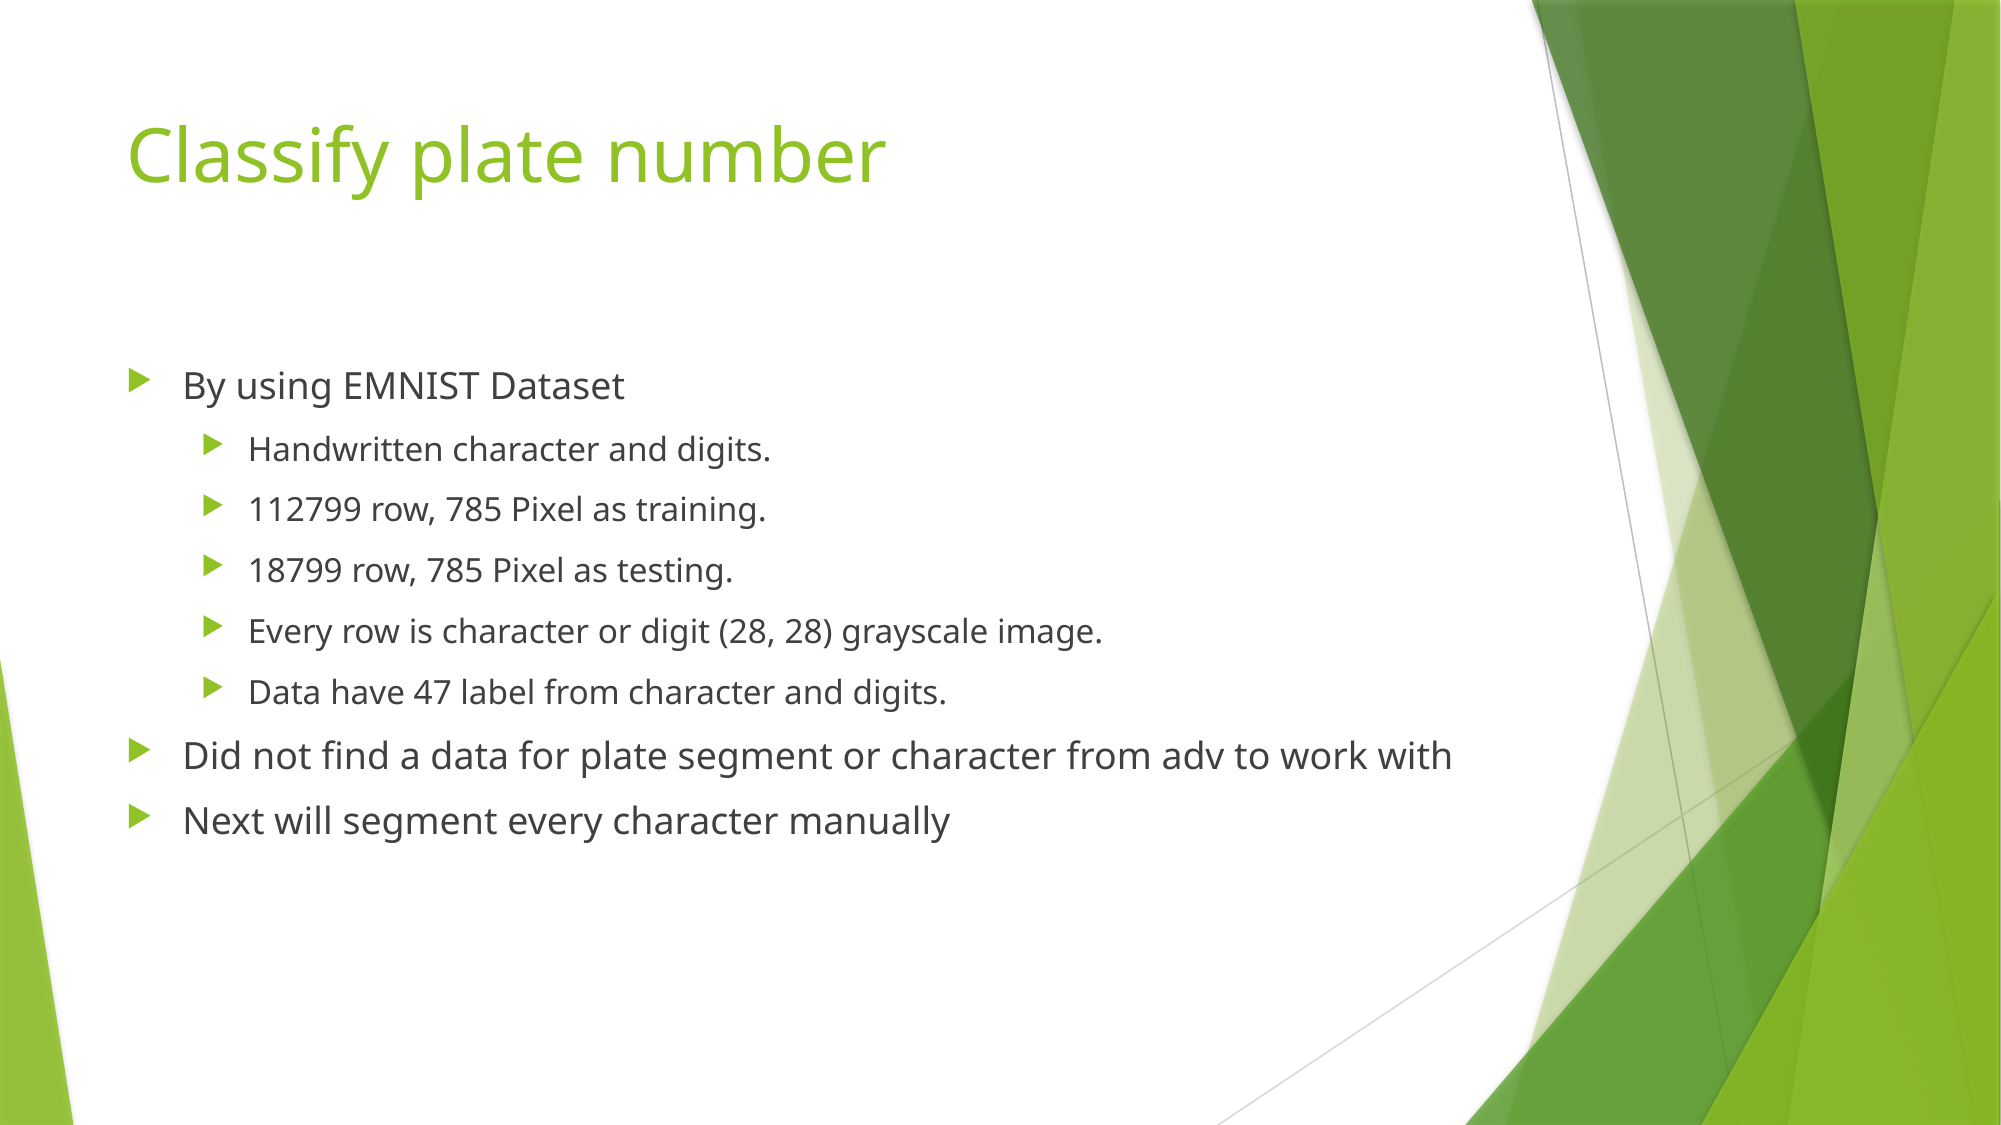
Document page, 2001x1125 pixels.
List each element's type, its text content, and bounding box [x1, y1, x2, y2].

list By using EMNIST Dataset Handwritten character and digits. 112799 row, 785 Pixel as training. 18799 row, 785 Pixel as testing. Every row is character or digit (28, 28) grayscale image. Data have 47 label from character and digits. Did not find a data for plate segment or character from adv to work with Next will segment every character manually [111, 354, 1522, 992]
title Classify plate number [111, 99, 1522, 317]
